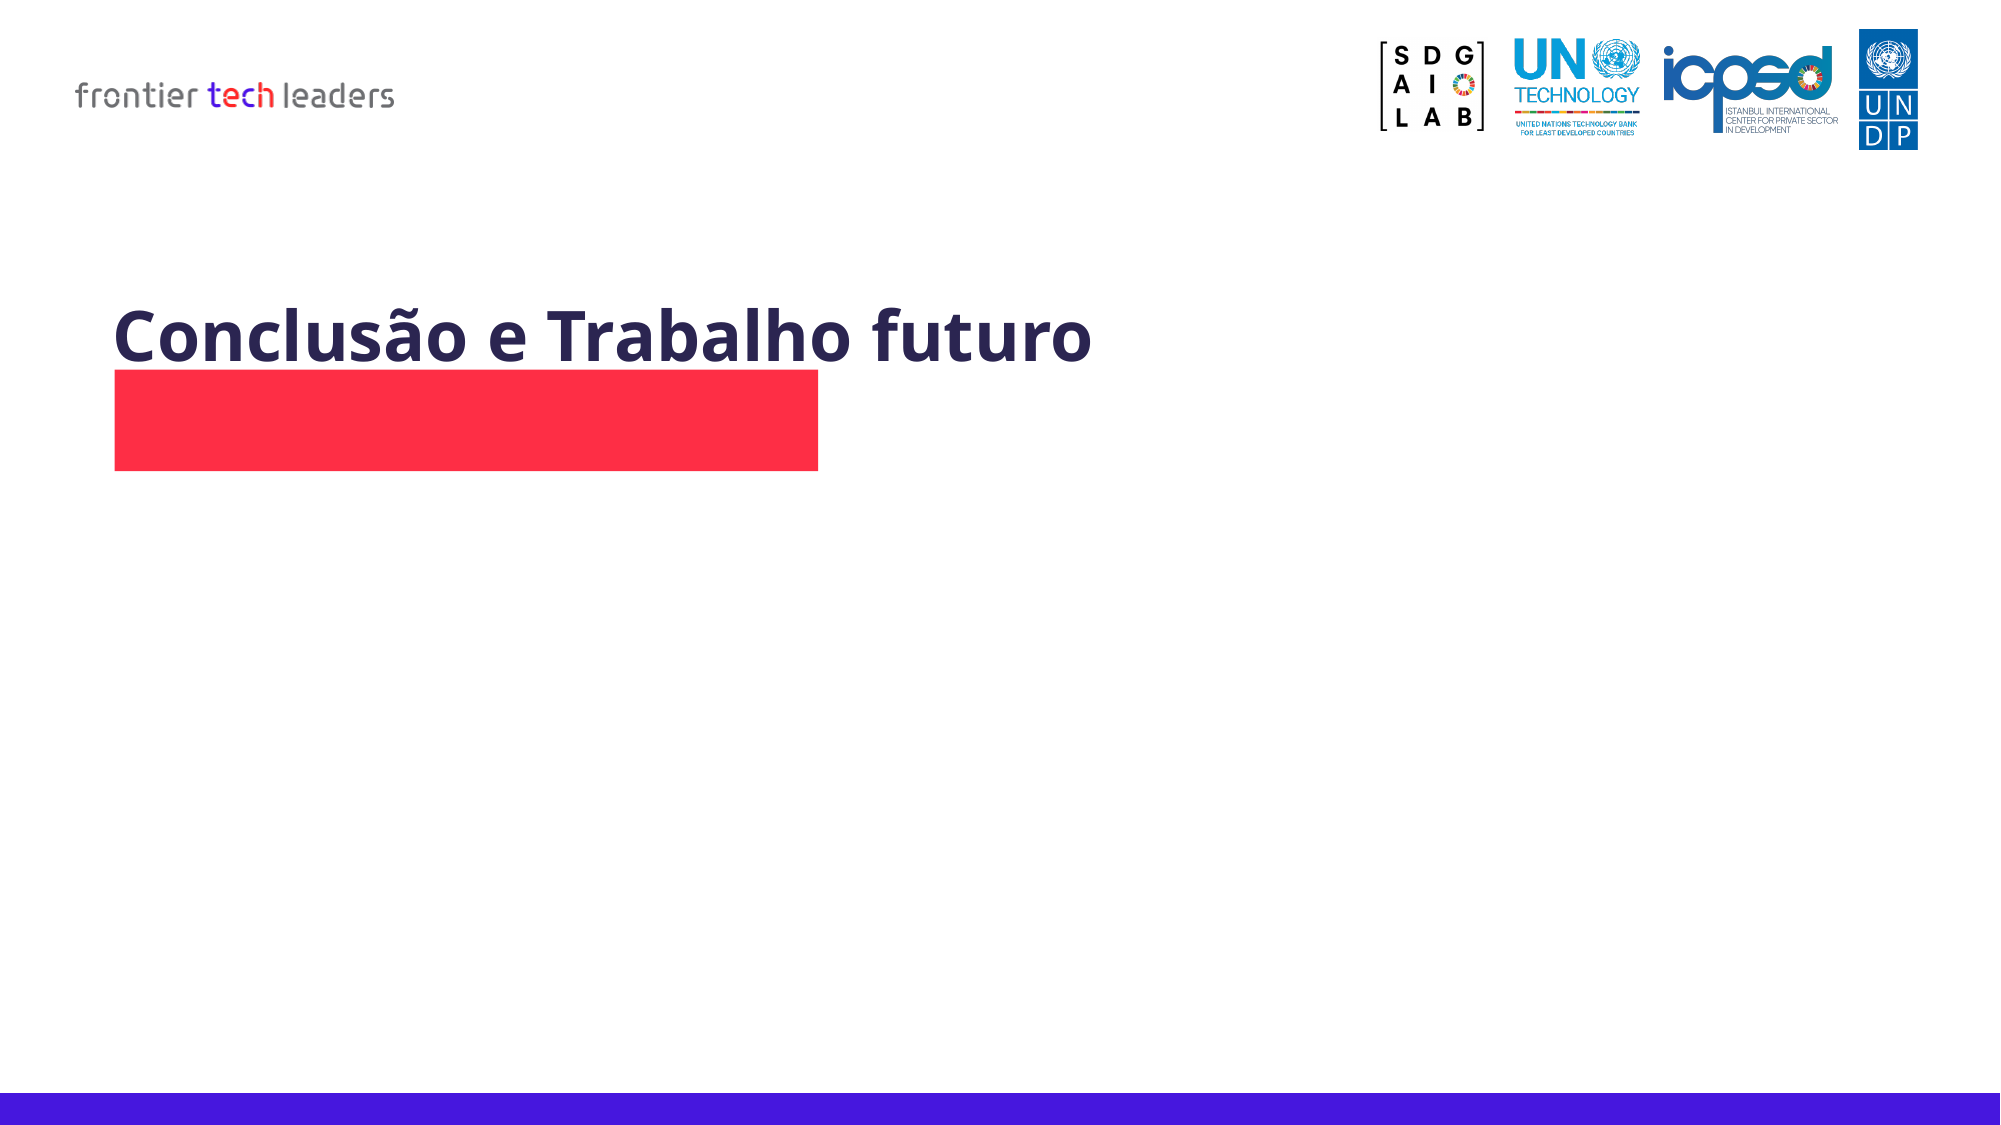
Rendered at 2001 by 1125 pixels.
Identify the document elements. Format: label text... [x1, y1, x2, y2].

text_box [1377, 29, 1918, 150]
picture [75, 82, 394, 108]
text_box [0, 1093, 2000, 1125]
title Conclusão e Trabalho futuro [104, 266, 1378, 411]
text_box [114, 411, 819, 472]
